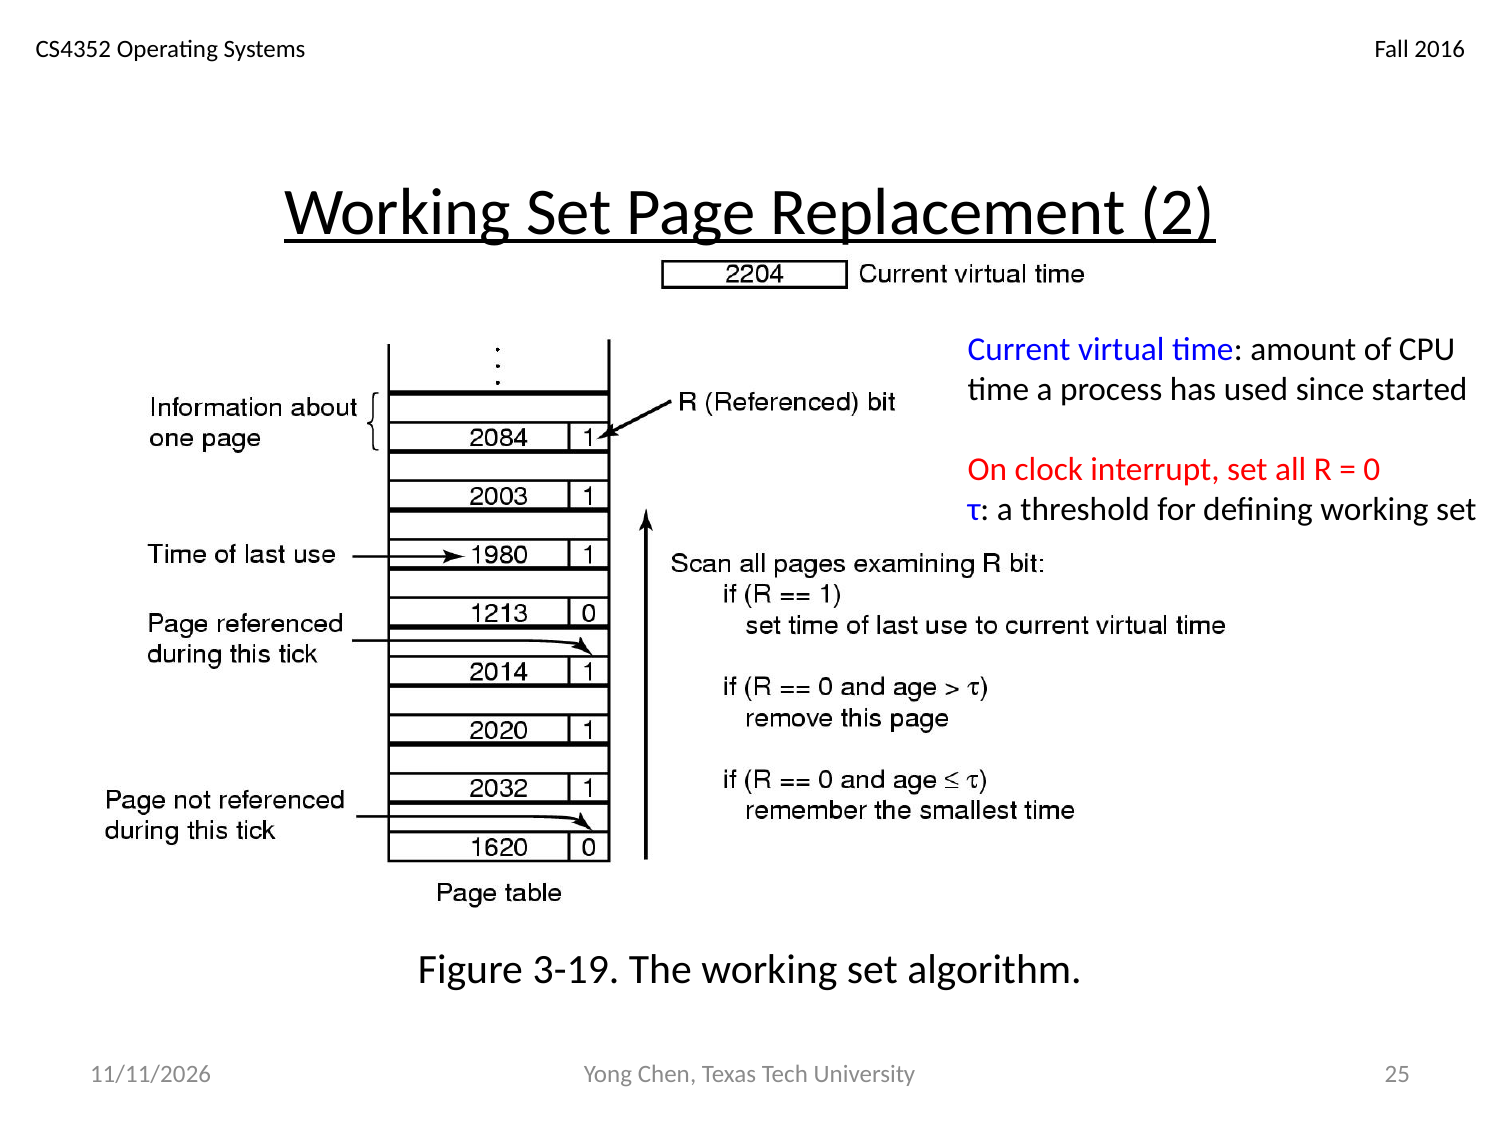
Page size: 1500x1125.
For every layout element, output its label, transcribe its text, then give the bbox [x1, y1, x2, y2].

slide_number 25 [1074, 1058, 1425, 1103]
picture [101, 254, 1230, 908]
footer Yong Chen, Texas Tech University [512, 1058, 988, 1103]
text_box Figure 3-19. The working set algorithm. [0, 933, 1500, 1058]
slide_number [75, 1058, 425, 1103]
text_box Current virtual time: amount of CPU time a process has used since started On clock interrupt, set all R = 0 τ: a threshold for defining working set [1234, 319, 1500, 535]
title Working Set Page Replacement (2) [75, 160, 1425, 263]
